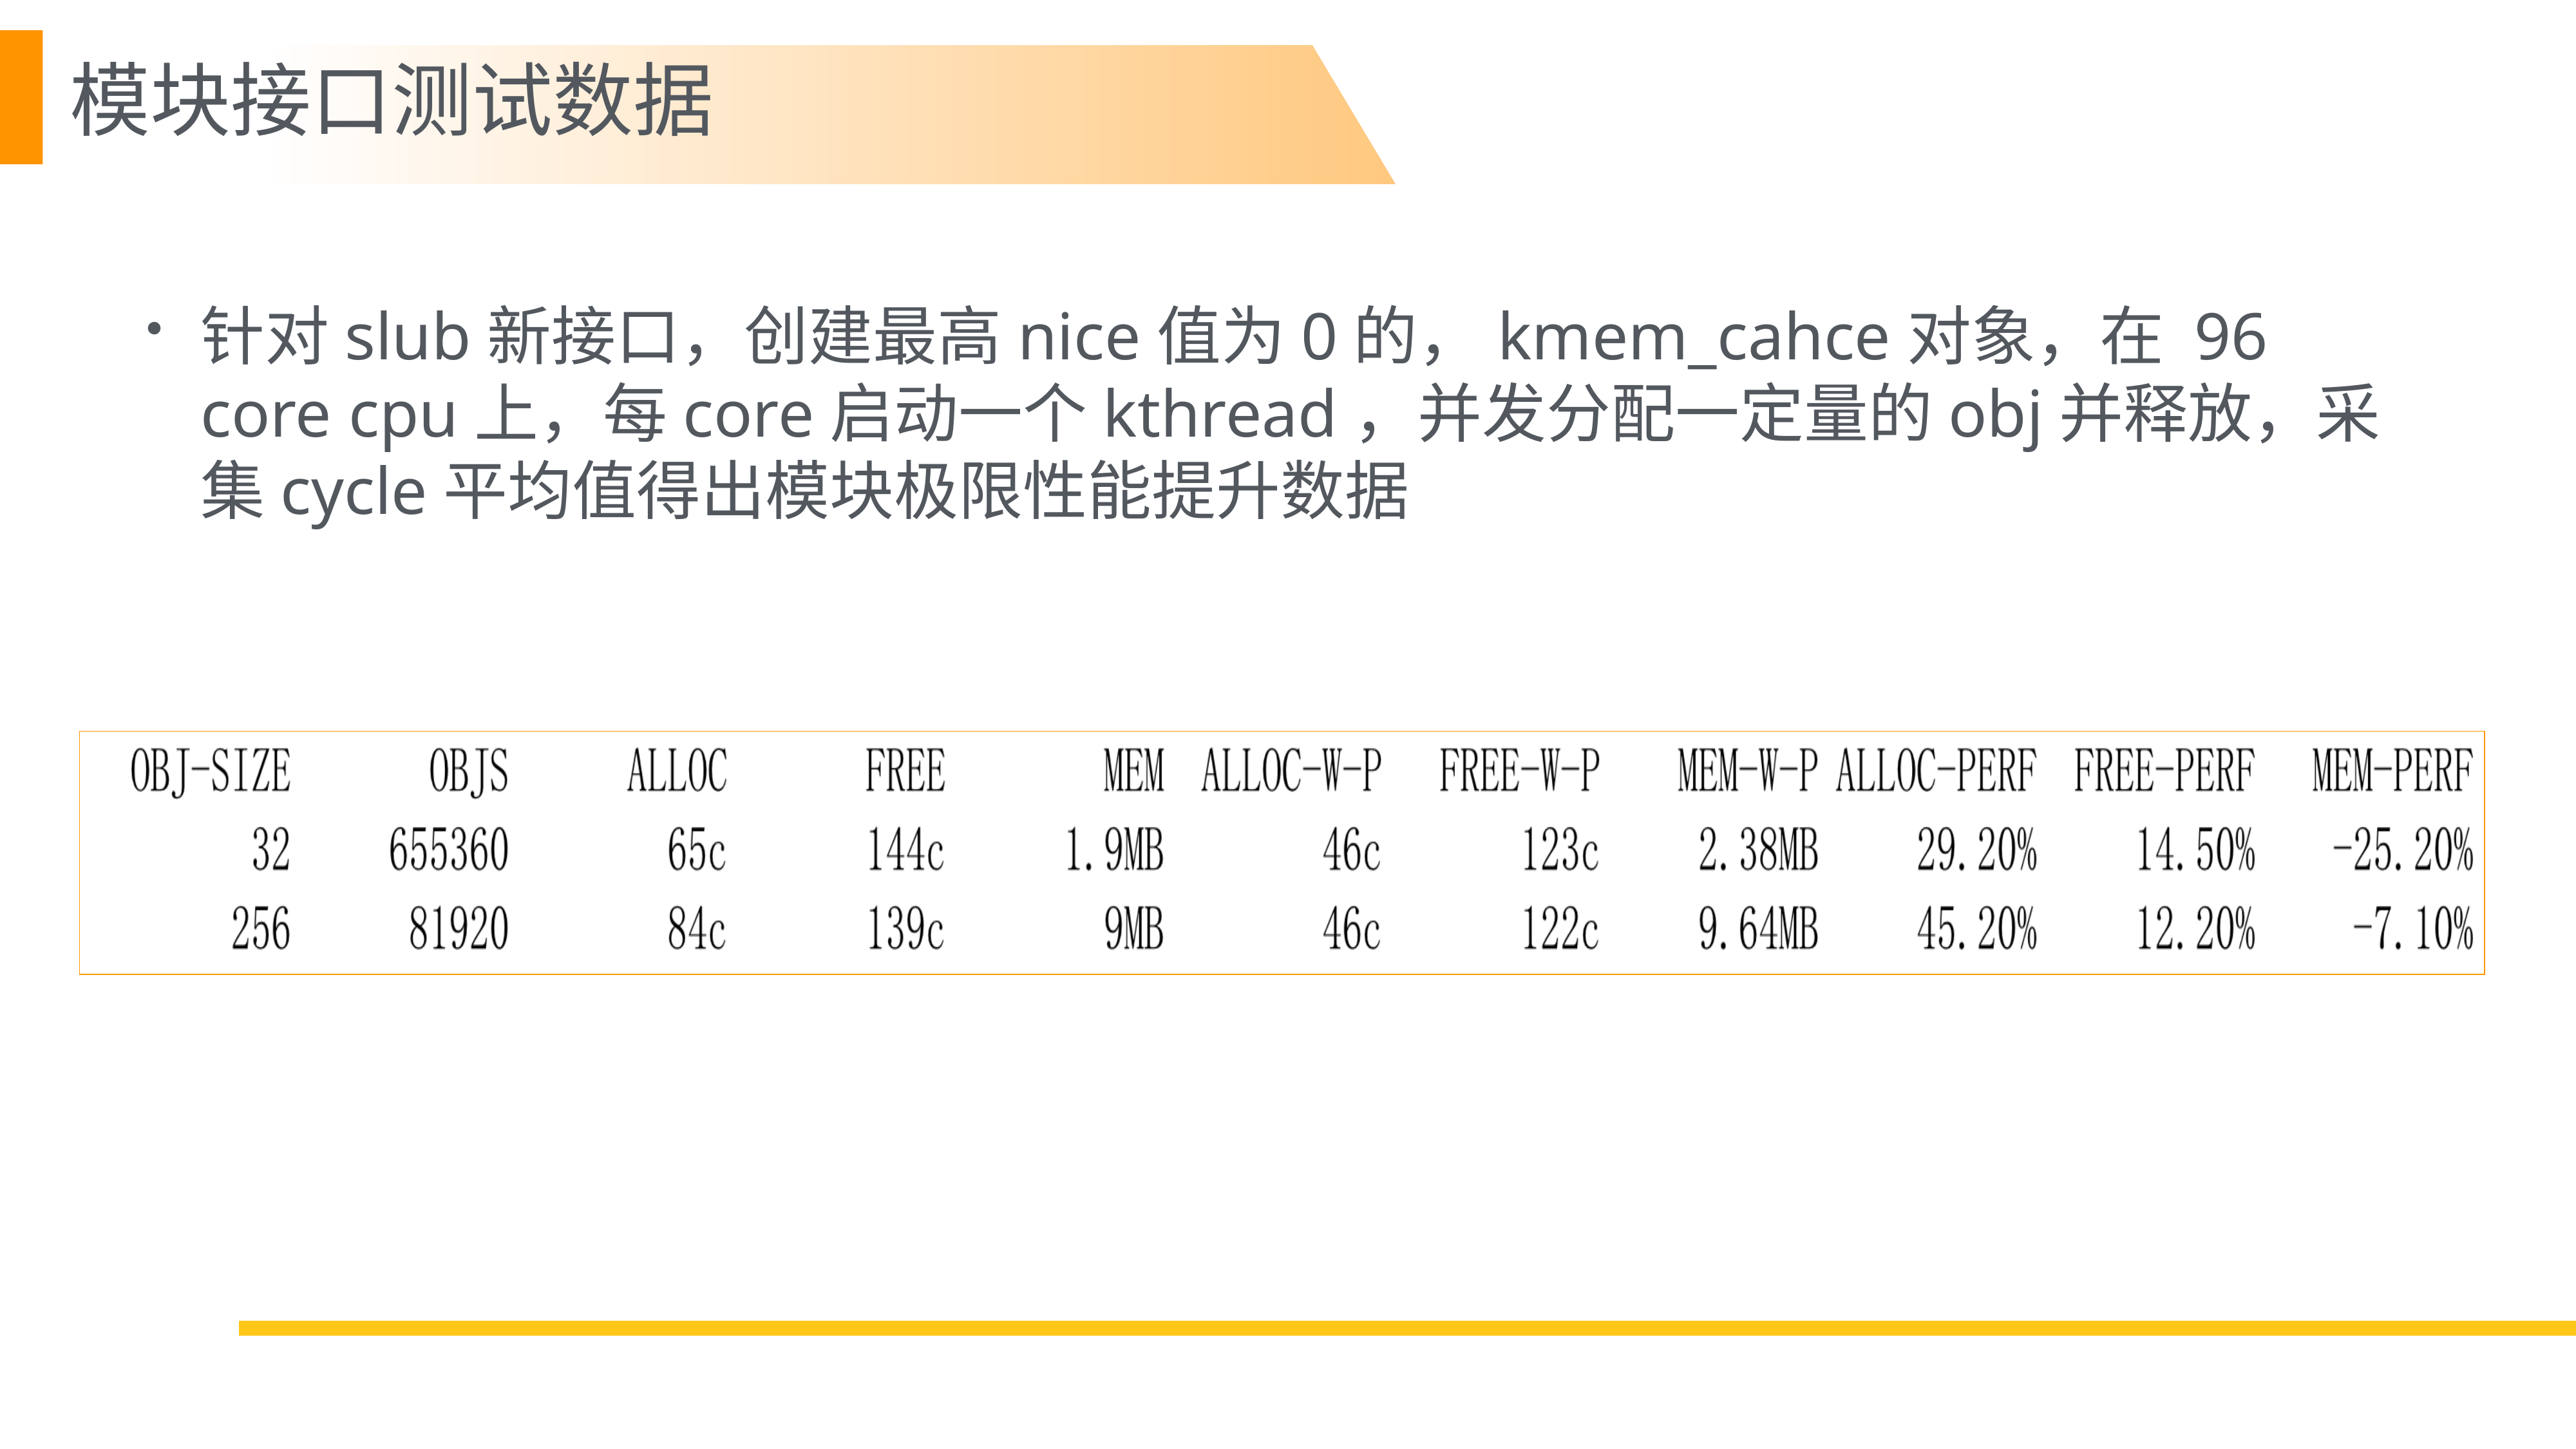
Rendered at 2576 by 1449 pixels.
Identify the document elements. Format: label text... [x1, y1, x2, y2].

list 针对slub新接口，创建最高nice值为0的，kmem_cahce对象，在 96 core cpu上，每core启动一个kthread，并发分配一定量的obj并释放，采集cycle平均值得出模块极限性能提升数据 [140, 263, 2391, 680]
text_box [80, 732, 2485, 974]
list 模块接口测试数据 [64, 32, 1596, 151]
